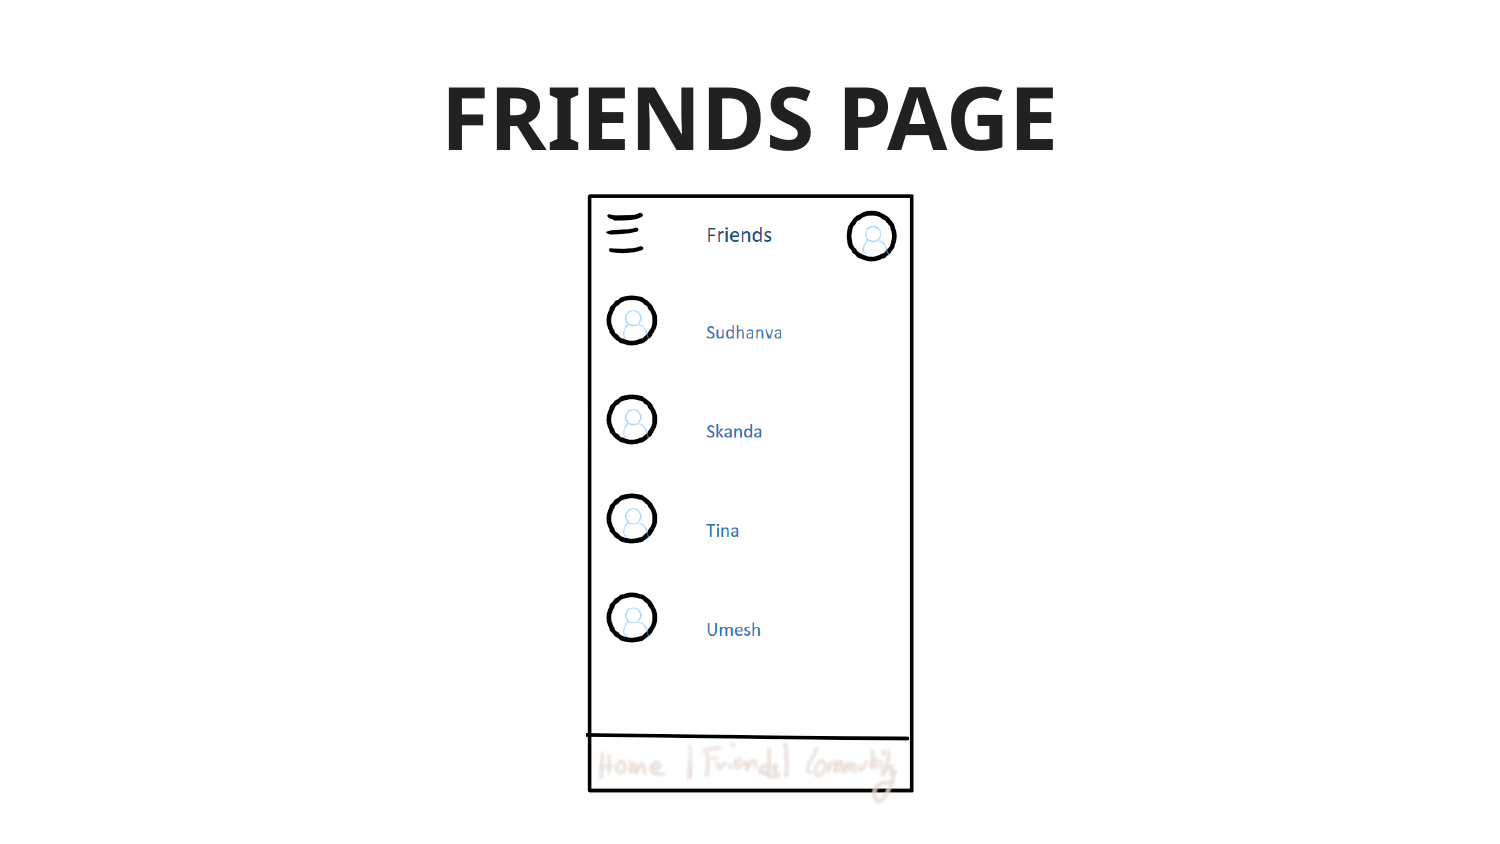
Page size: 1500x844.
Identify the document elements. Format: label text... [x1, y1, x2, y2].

title FRIENDS PAGE [51, 48, 1449, 180]
picture [586, 191, 914, 807]
